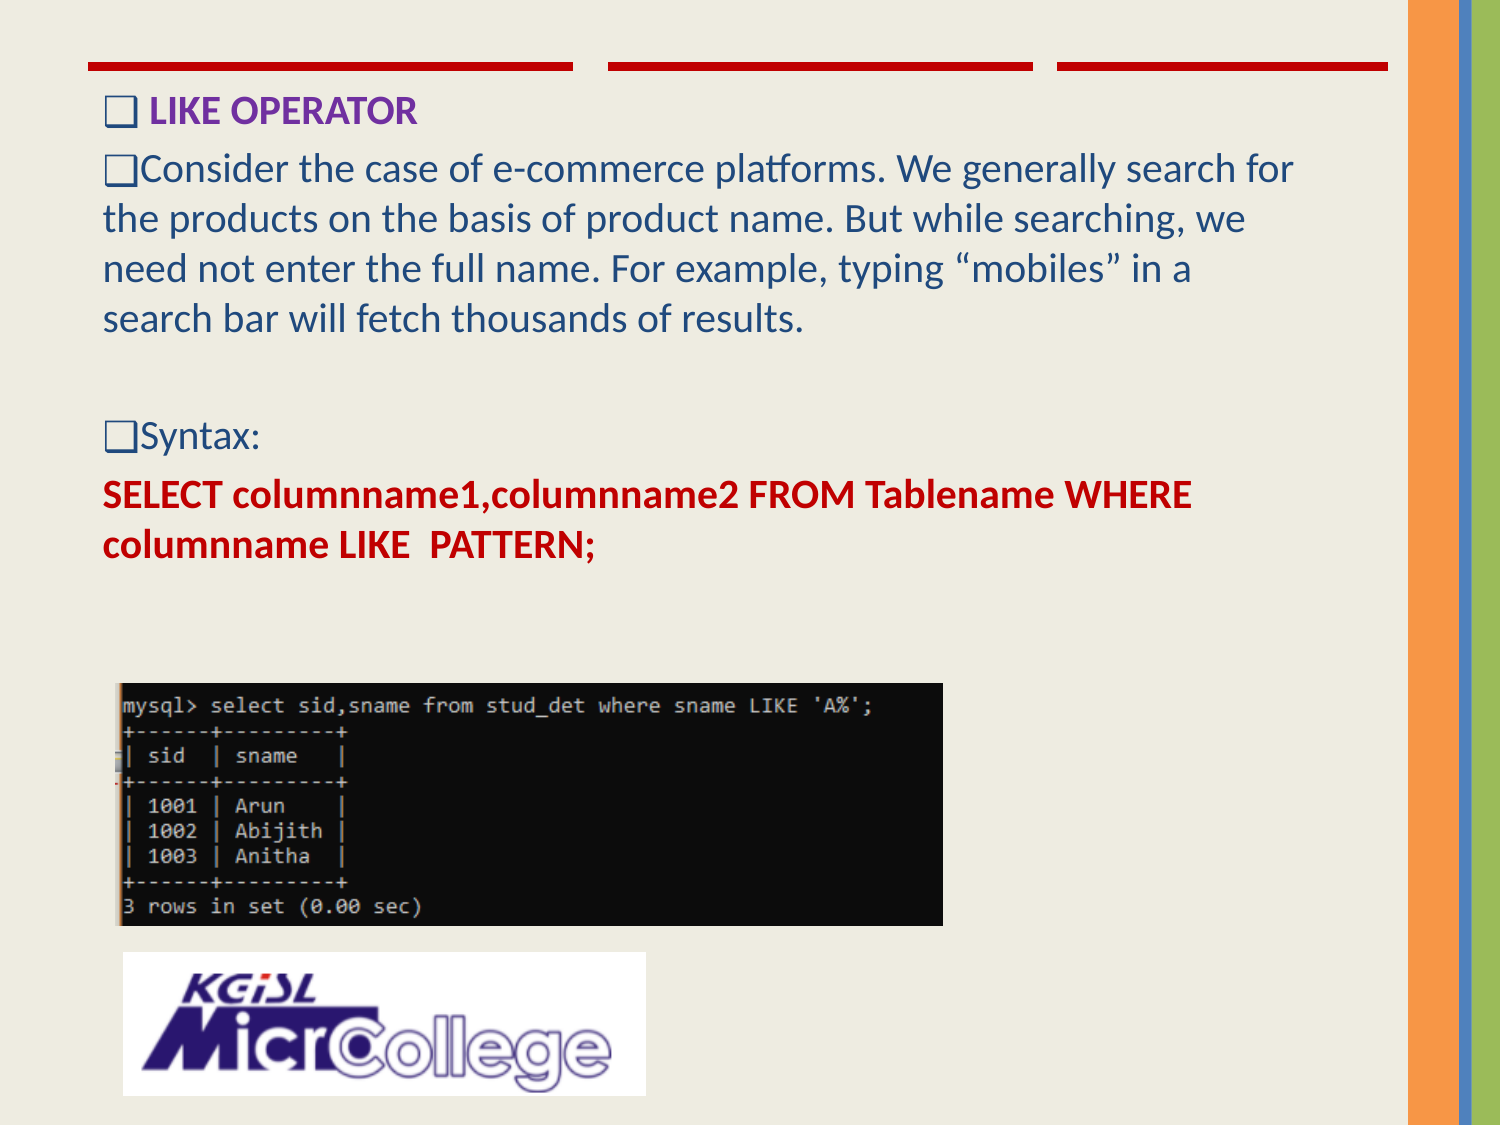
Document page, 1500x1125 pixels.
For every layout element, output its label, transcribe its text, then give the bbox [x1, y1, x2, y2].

picture [123, 951, 647, 1097]
list LIKE OPERATOR Consider the case of e-commerce platforms. We generally search for the products on the basis of product name. But while searching, we need not enter the full name. For example, typing “mobiles” in a search bar will fetch thousands of results. Syntax: SELECT columnname1,columnname2 FROM Tablename WHERE columnname LIKE PATTERN; [87, 75, 1313, 1085]
picture [115, 683, 943, 927]
